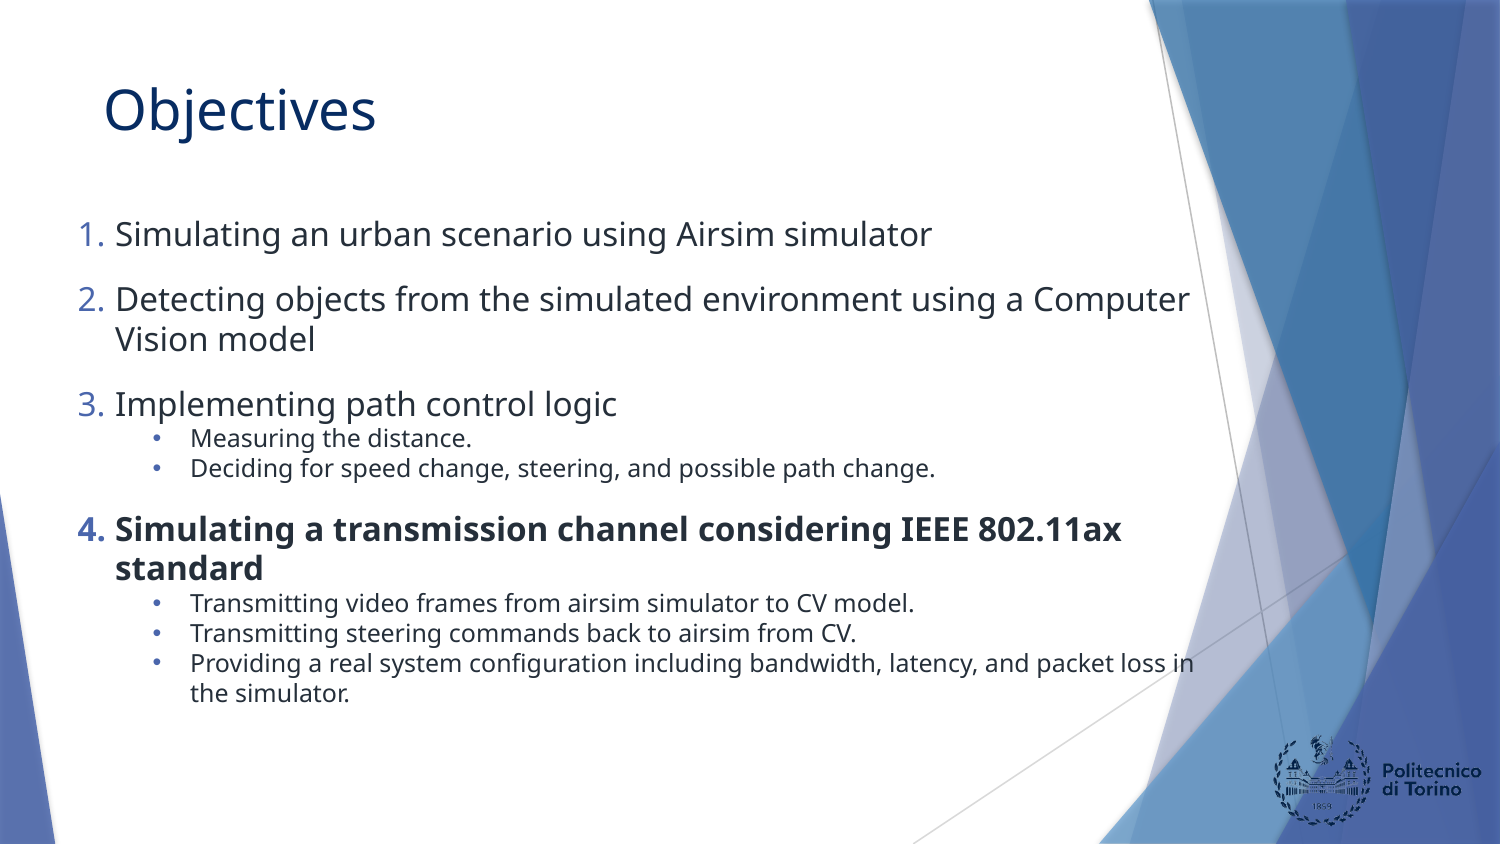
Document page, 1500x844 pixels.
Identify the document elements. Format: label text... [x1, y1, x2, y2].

picture [1252, 724, 1500, 844]
subtitle Simulating an urban scenario using Airsim simulator Detecting objects from the simulated environment using a Computer Vision model Implementing path control logic Measuring the distance. Deciding for speed change, steering, and possible path change. Simulating a transmission channel considering IEEE 802.11ax standard Transmitting video frames from airsim simulator to CV model. Transmitting steering commands back to airsim from CV. Providing a real system configuration including bandwidth, latency, and packet loss in the simulator. [62, 198, 1231, 752]
title Objectives [88, 59, 1178, 153]
